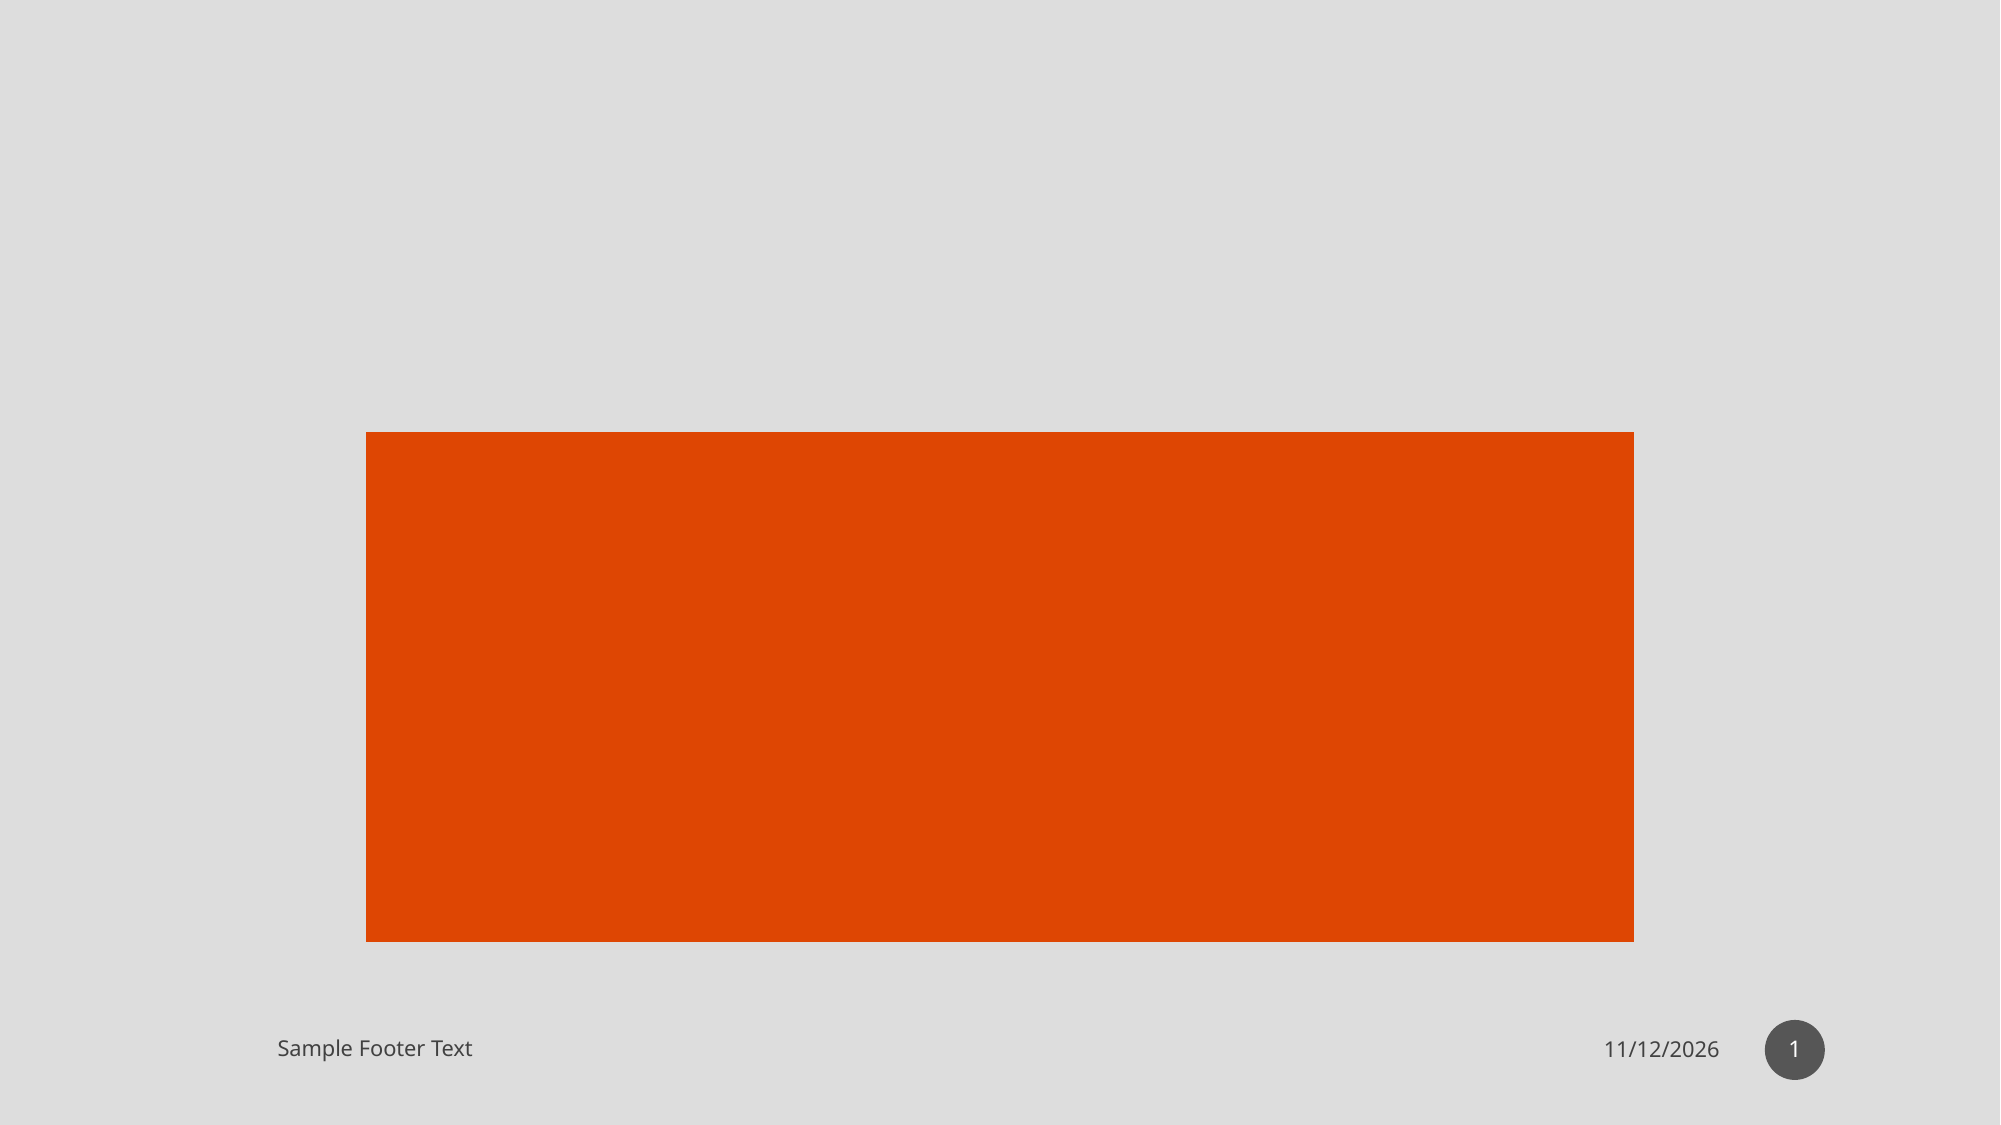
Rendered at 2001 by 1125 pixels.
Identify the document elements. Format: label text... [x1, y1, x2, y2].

picture [365, 432, 1634, 942]
slide_number 1 [1764, 1019, 1825, 1080]
footer Sample Footer Text [262, 1023, 1231, 1076]
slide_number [1283, 1023, 1735, 1077]
